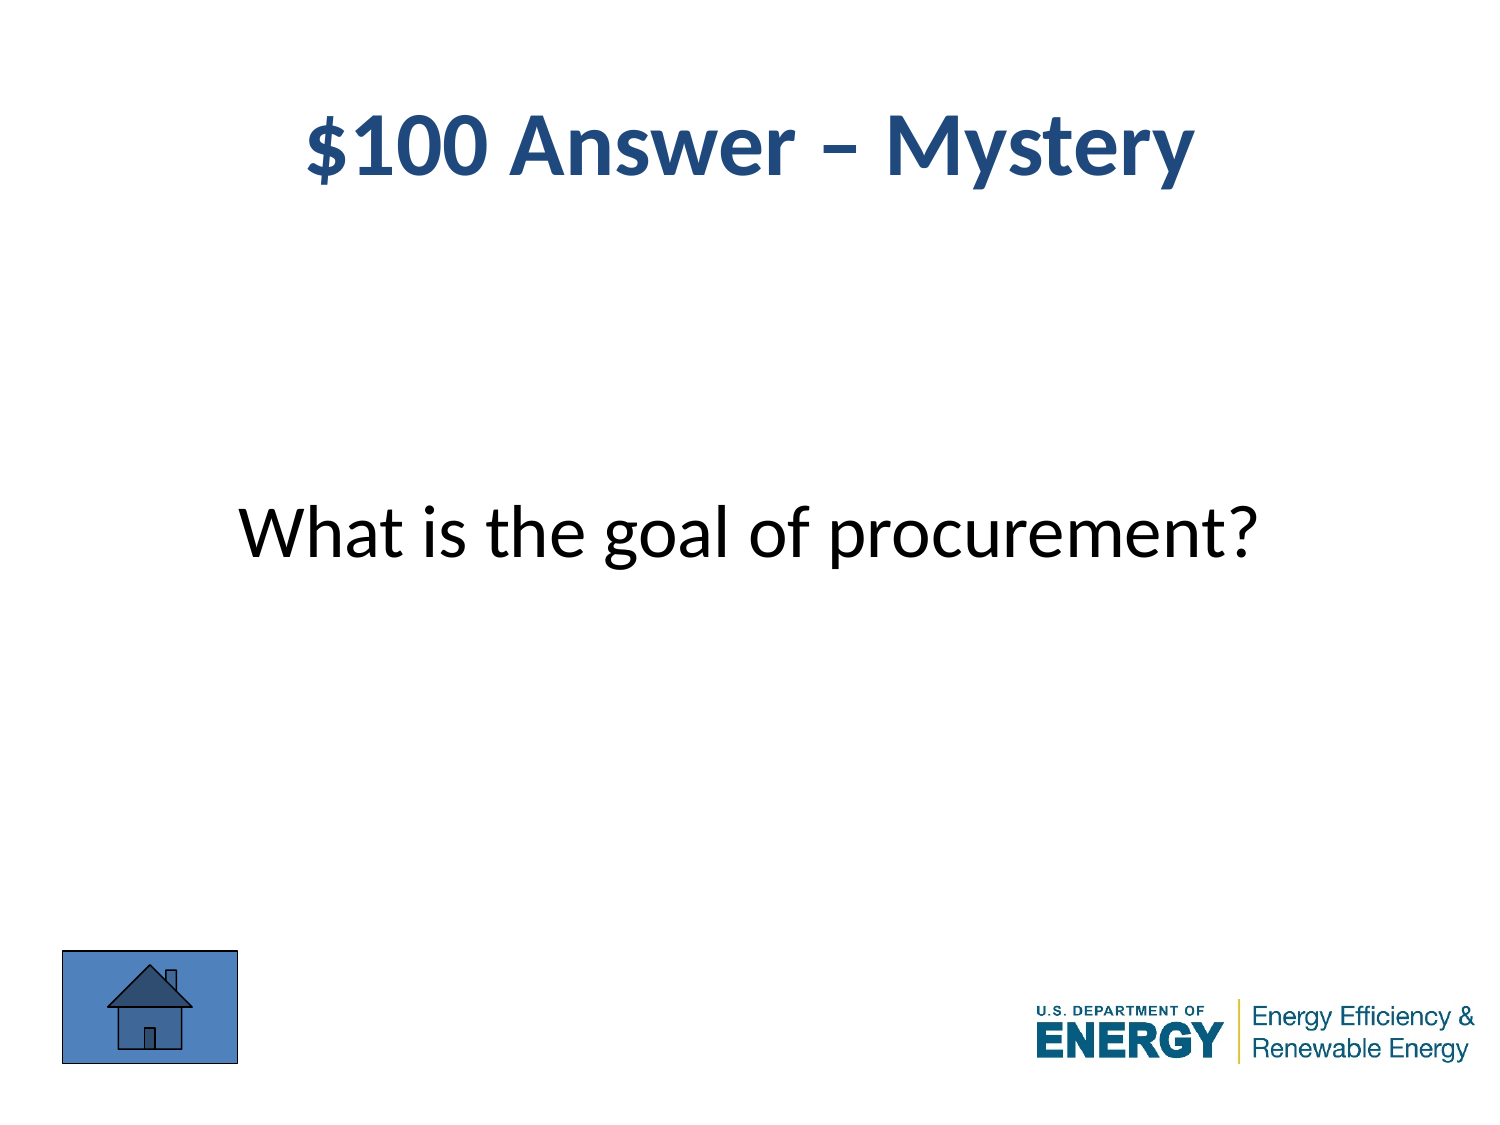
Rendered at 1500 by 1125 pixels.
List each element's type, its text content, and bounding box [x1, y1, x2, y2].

text_box What is the goal of procurement? [0, 474, 1500, 580]
picture [1037, 999, 1475, 1064]
title $100 Answer – Mystery [75, 45, 1425, 233]
